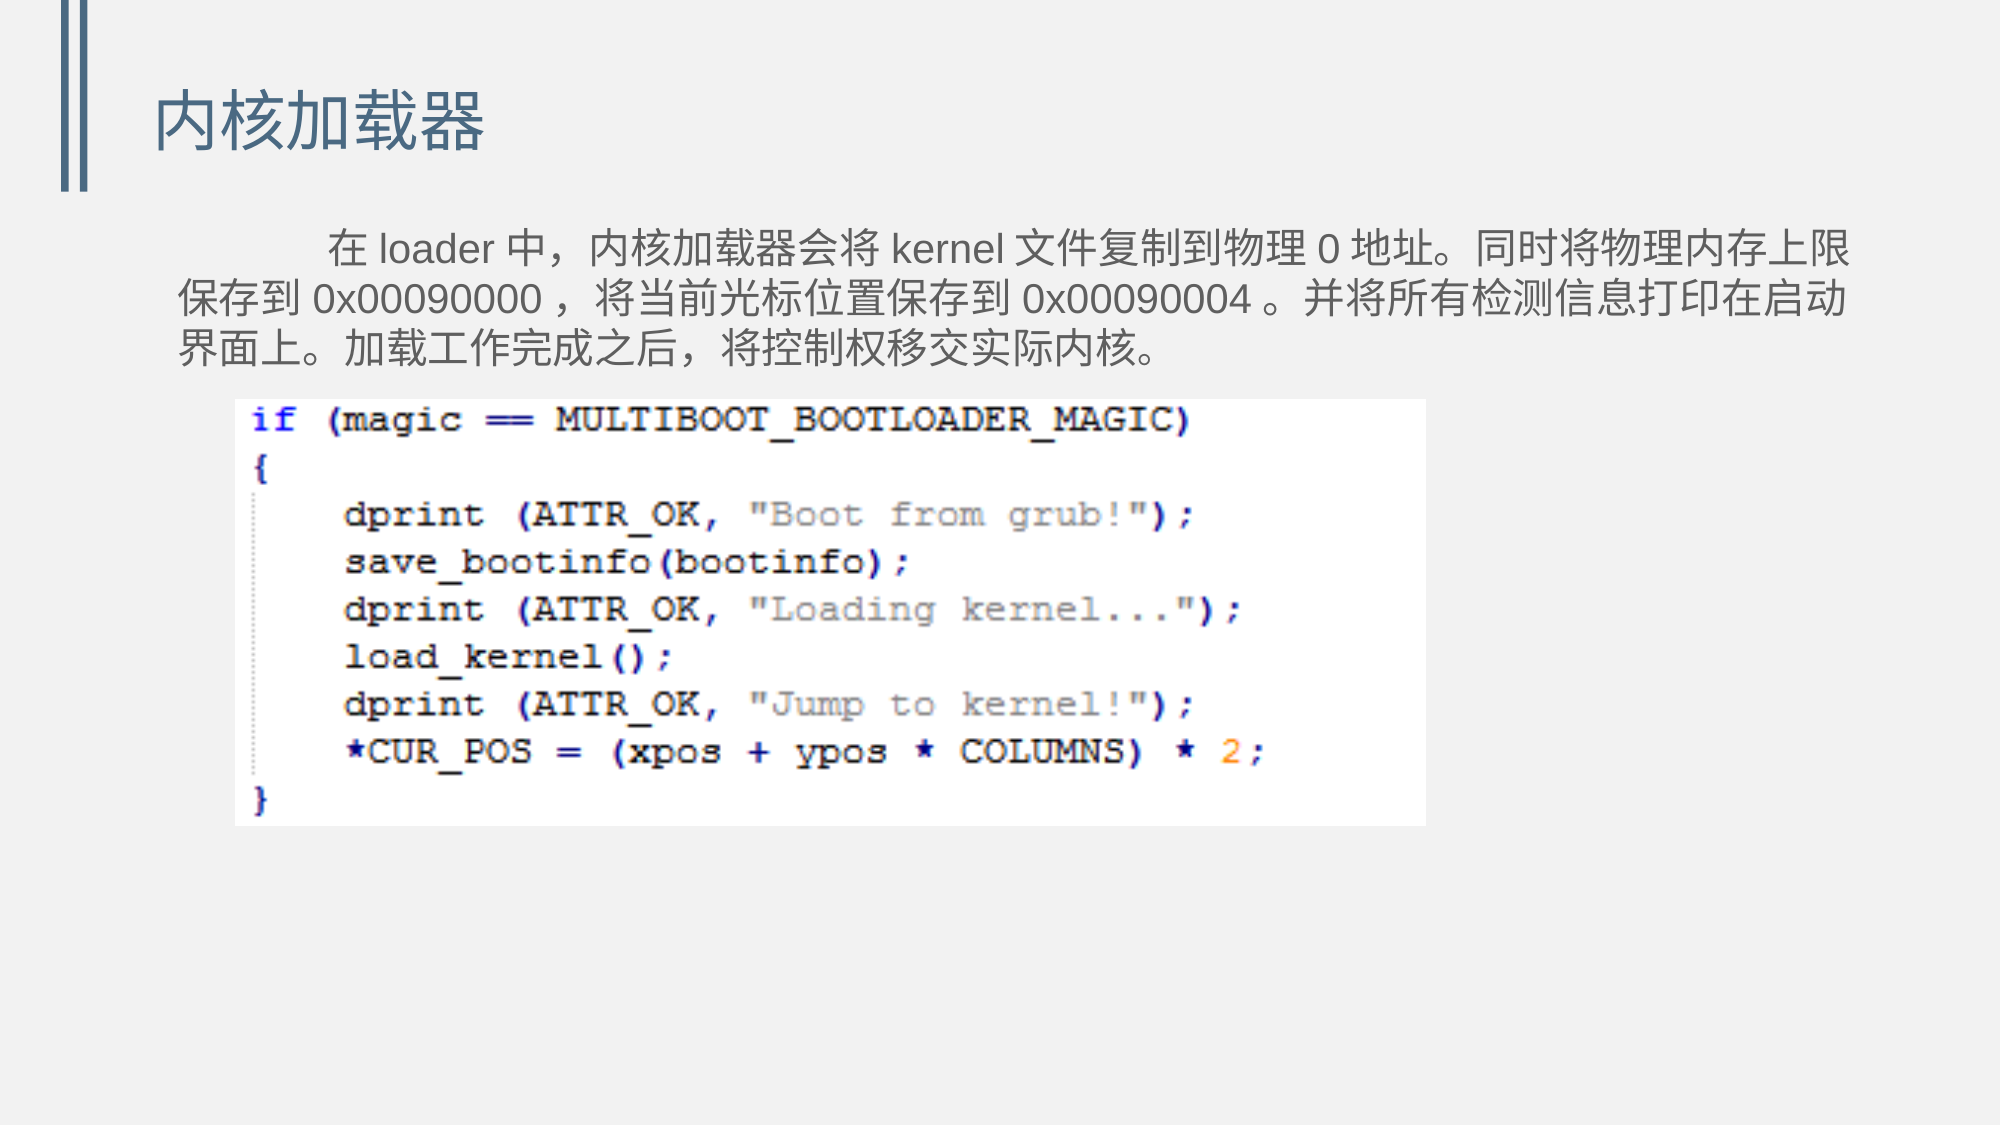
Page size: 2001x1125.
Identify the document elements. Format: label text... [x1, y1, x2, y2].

text_box 在loader中，内核加载器会将kernel文件复制到物理0地址。同时将物理内存上限保存到0x00090000，将当前光标位置保存到0x00090004。并将所有检测信息打印在启动界面上。加载工作完成之后，将控制权移交实际内核。 [162, 214, 1870, 515]
title 内核加载器 [137, 64, 1863, 184]
picture [235, 399, 1426, 826]
